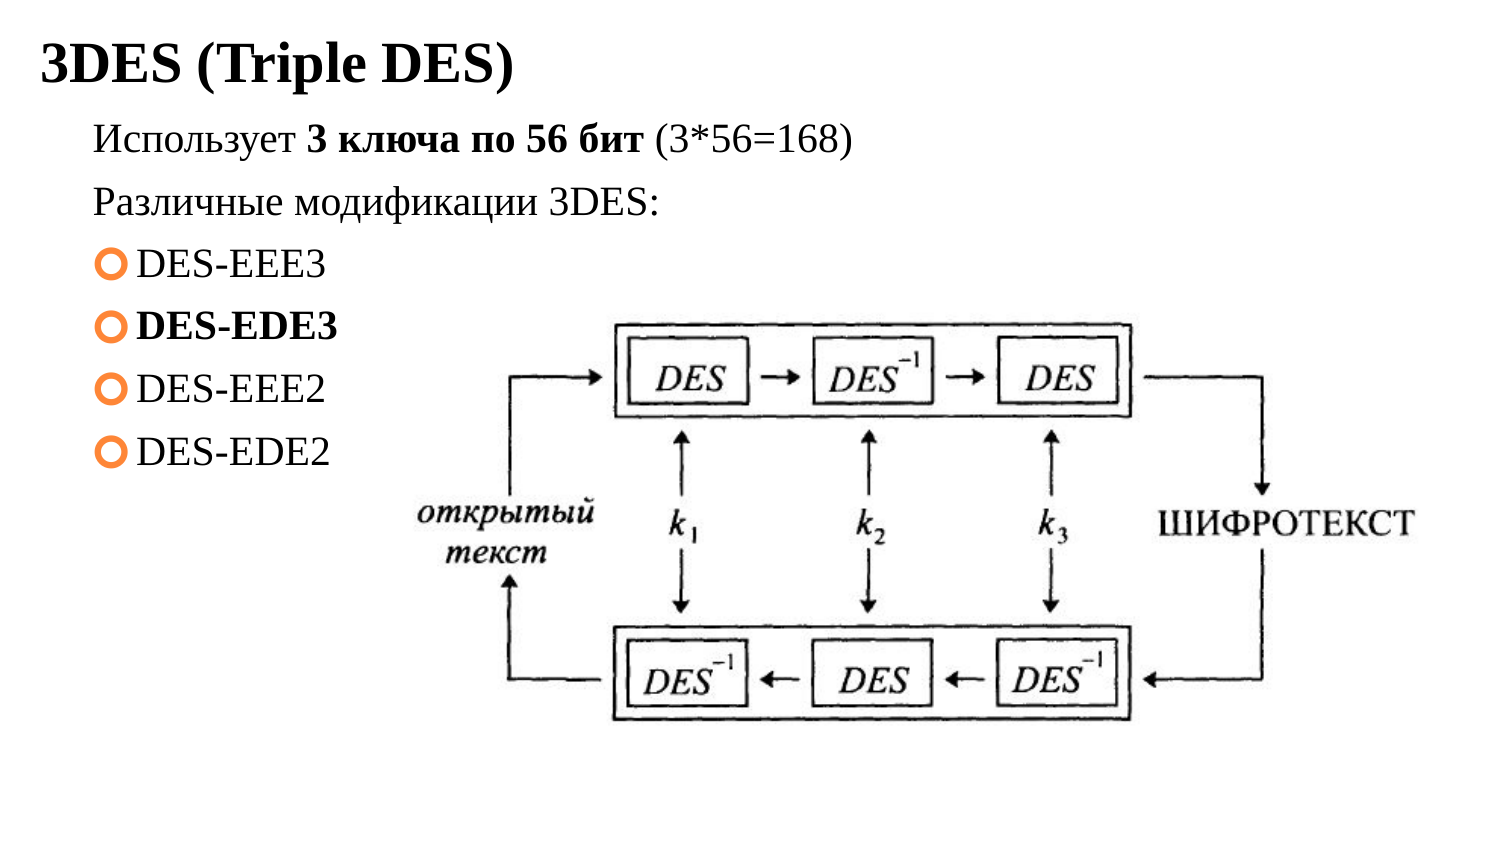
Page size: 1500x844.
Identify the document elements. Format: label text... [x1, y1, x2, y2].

title 3DES (Triple DES) [25, 14, 1482, 104]
text_box Использует 3 ключа по 56 бит (3*56=168) Различные модификации 3DES: DES-EEE3 DES-EDE3 DES-EEE2 DES-EDE2 [76, 103, 1406, 804]
picture [377, 301, 1445, 741]
